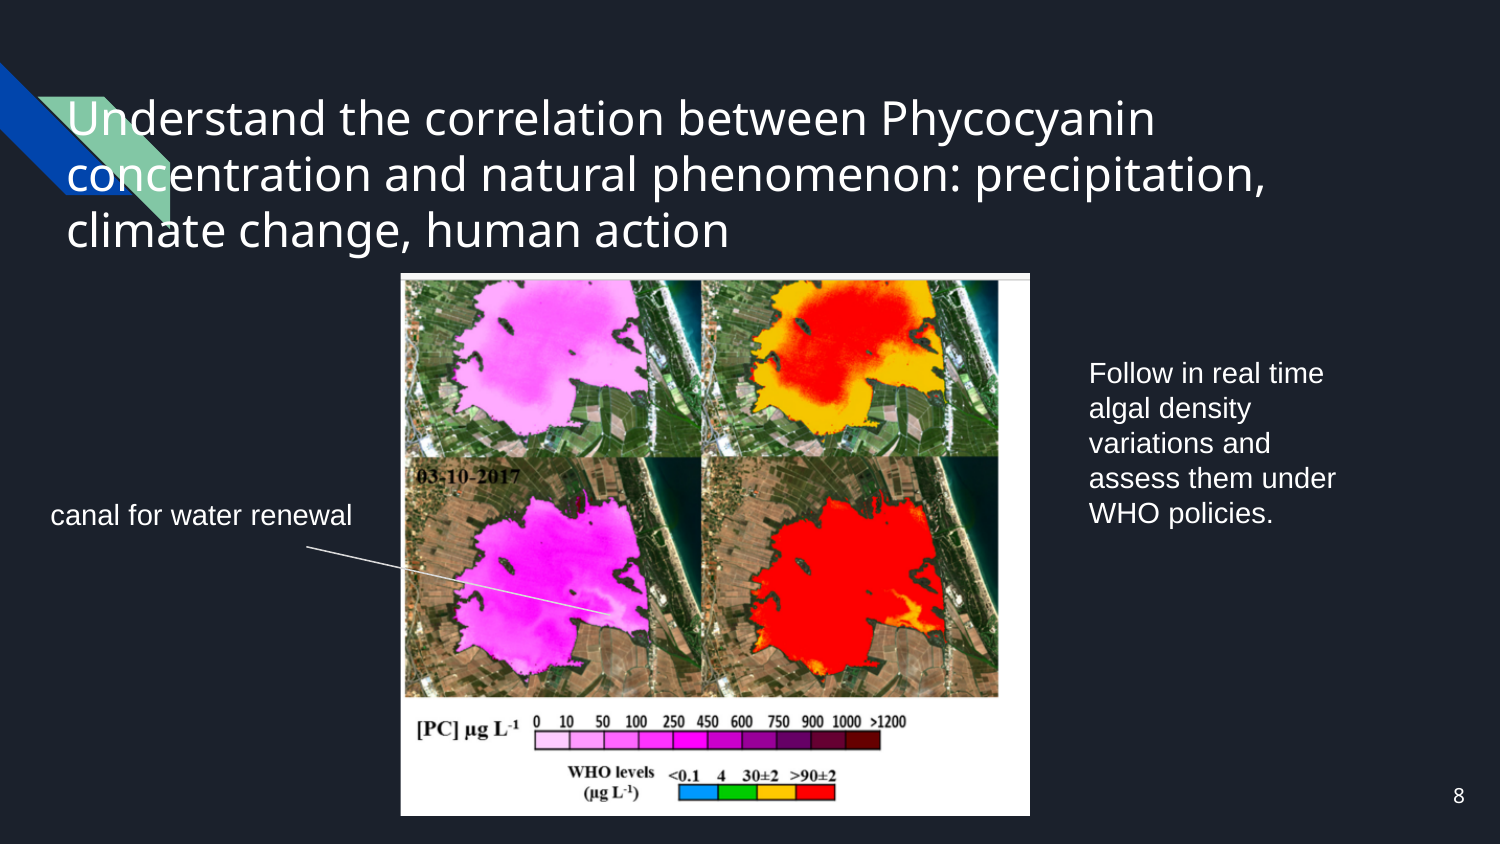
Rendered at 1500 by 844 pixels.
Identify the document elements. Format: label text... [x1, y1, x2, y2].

picture [400, 273, 1031, 816]
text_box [306, 546, 611, 616]
slide_number ‹#› [1389, 764, 1480, 830]
text_box canal for water renewal [35, 481, 389, 546]
title Understand the correlation between Phycocyanin concentration and natural phenomenon: precipitation, climate change, human action [51, 72, 1449, 274]
text_box Follow in real time algal density variations and assess them under WHO policies. [1074, 339, 1378, 545]
